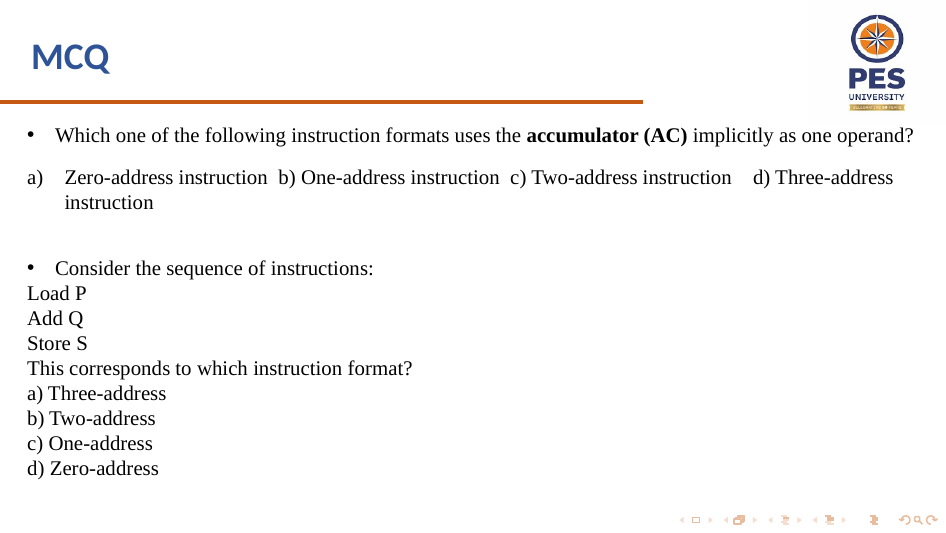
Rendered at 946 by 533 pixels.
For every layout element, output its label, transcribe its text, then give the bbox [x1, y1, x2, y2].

picture [808, 0, 946, 114]
text_box Which one of the following instruction formats uses the accumulator (AC) implicitly as one operand? Zero-address instruction b) One-address instruction c) Two-address instruction d) Three-address instruction Consider the sequence of instructions: Load P Add Q Store S This corresponds to which instruction format? a) Three-address b) Two-address c) One-address d) Zero-address [12, 114, 946, 533]
title MCQ [29, 30, 768, 114]
